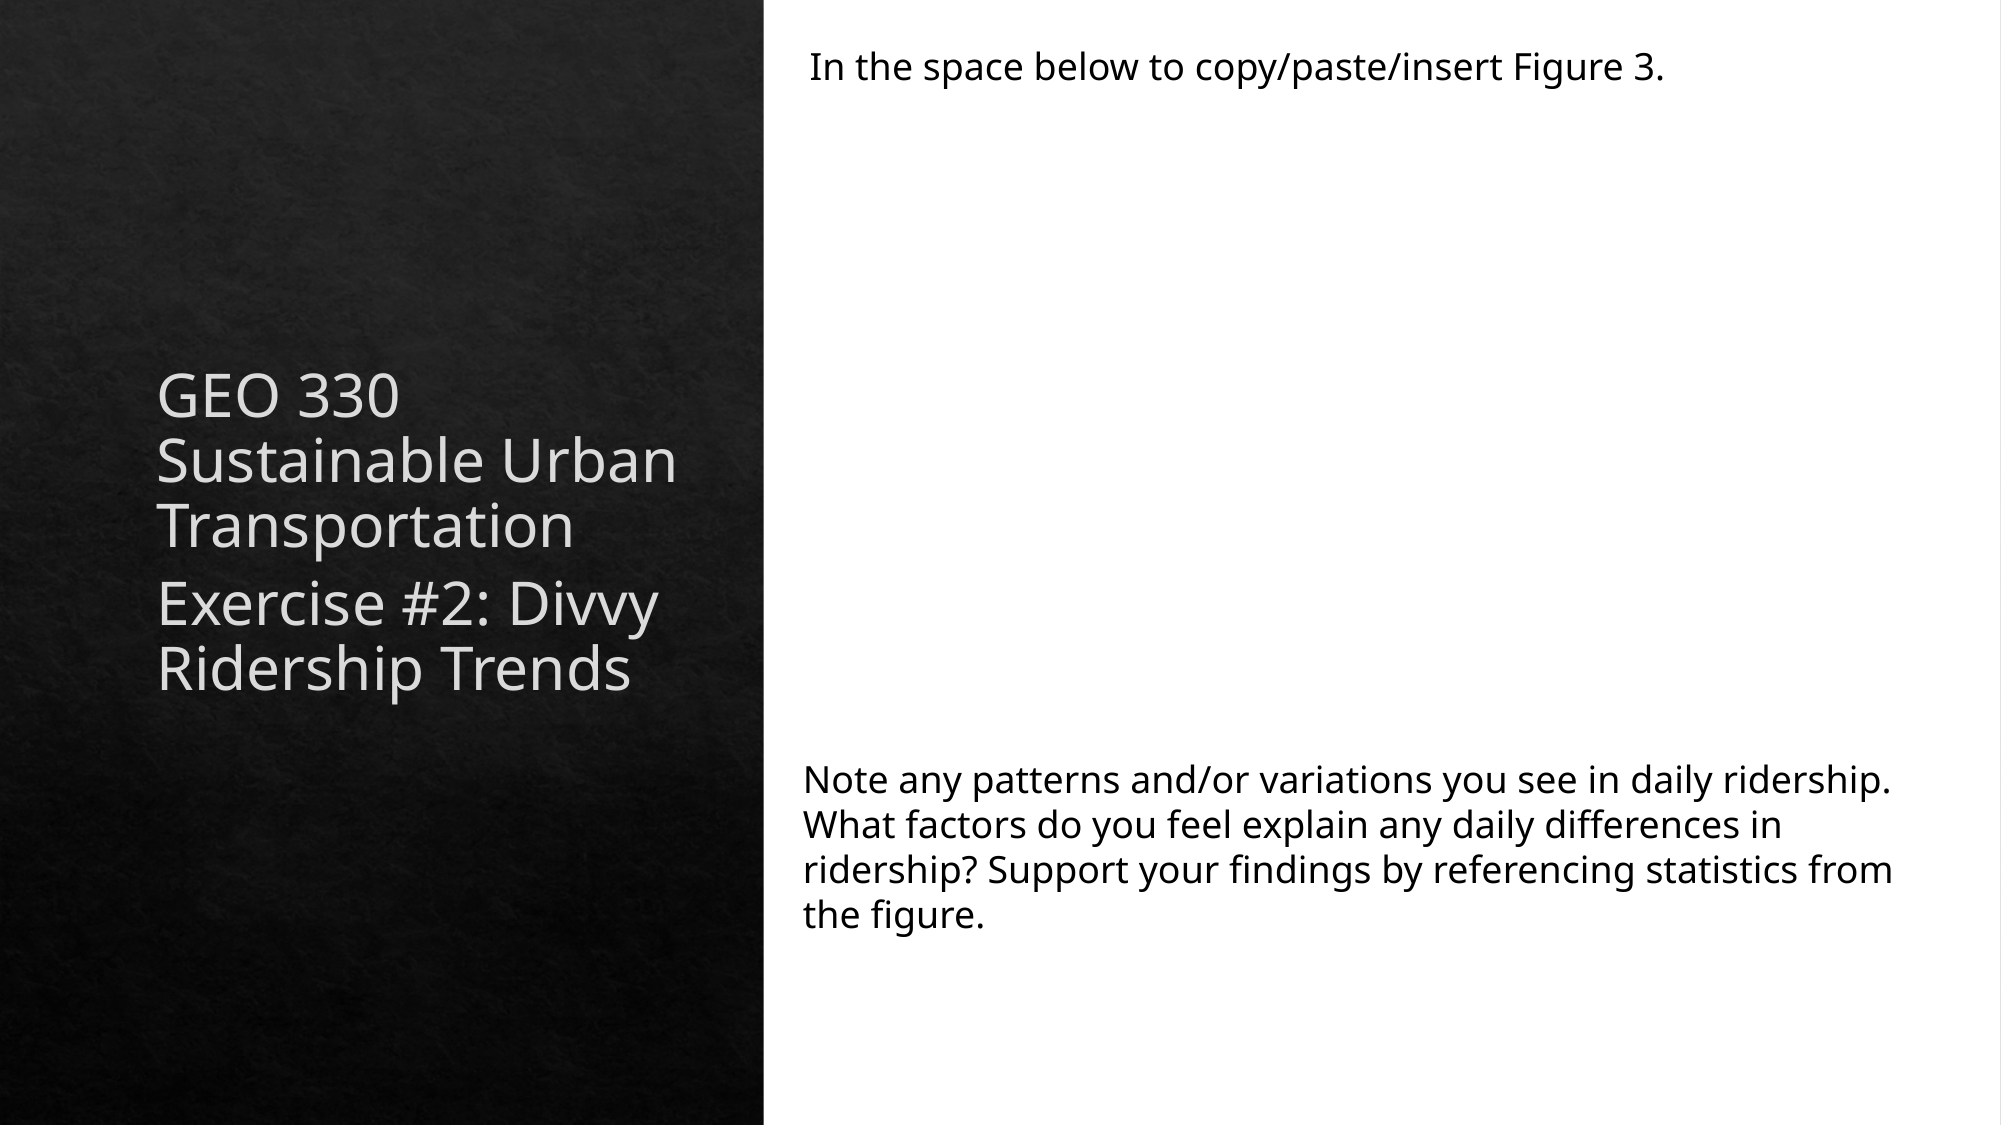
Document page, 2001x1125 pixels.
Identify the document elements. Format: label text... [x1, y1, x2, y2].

text_box [762, 0, 2000, 1125]
text_box Note any patterns and/or variations you see in daily ridership. What factors do you feel explain any daily differences in ridership? Support your findings by referencing statistics from the figure. [788, 748, 1960, 944]
text_box GEO 330 Sustainable Urban Transportation Exercise #2: Divvy Ridership Trends [141, 137, 697, 712]
text_box In the space below to copy/paste/insert Figure 3. [794, 35, 1946, 95]
text_box [0, 0, 762, 1125]
